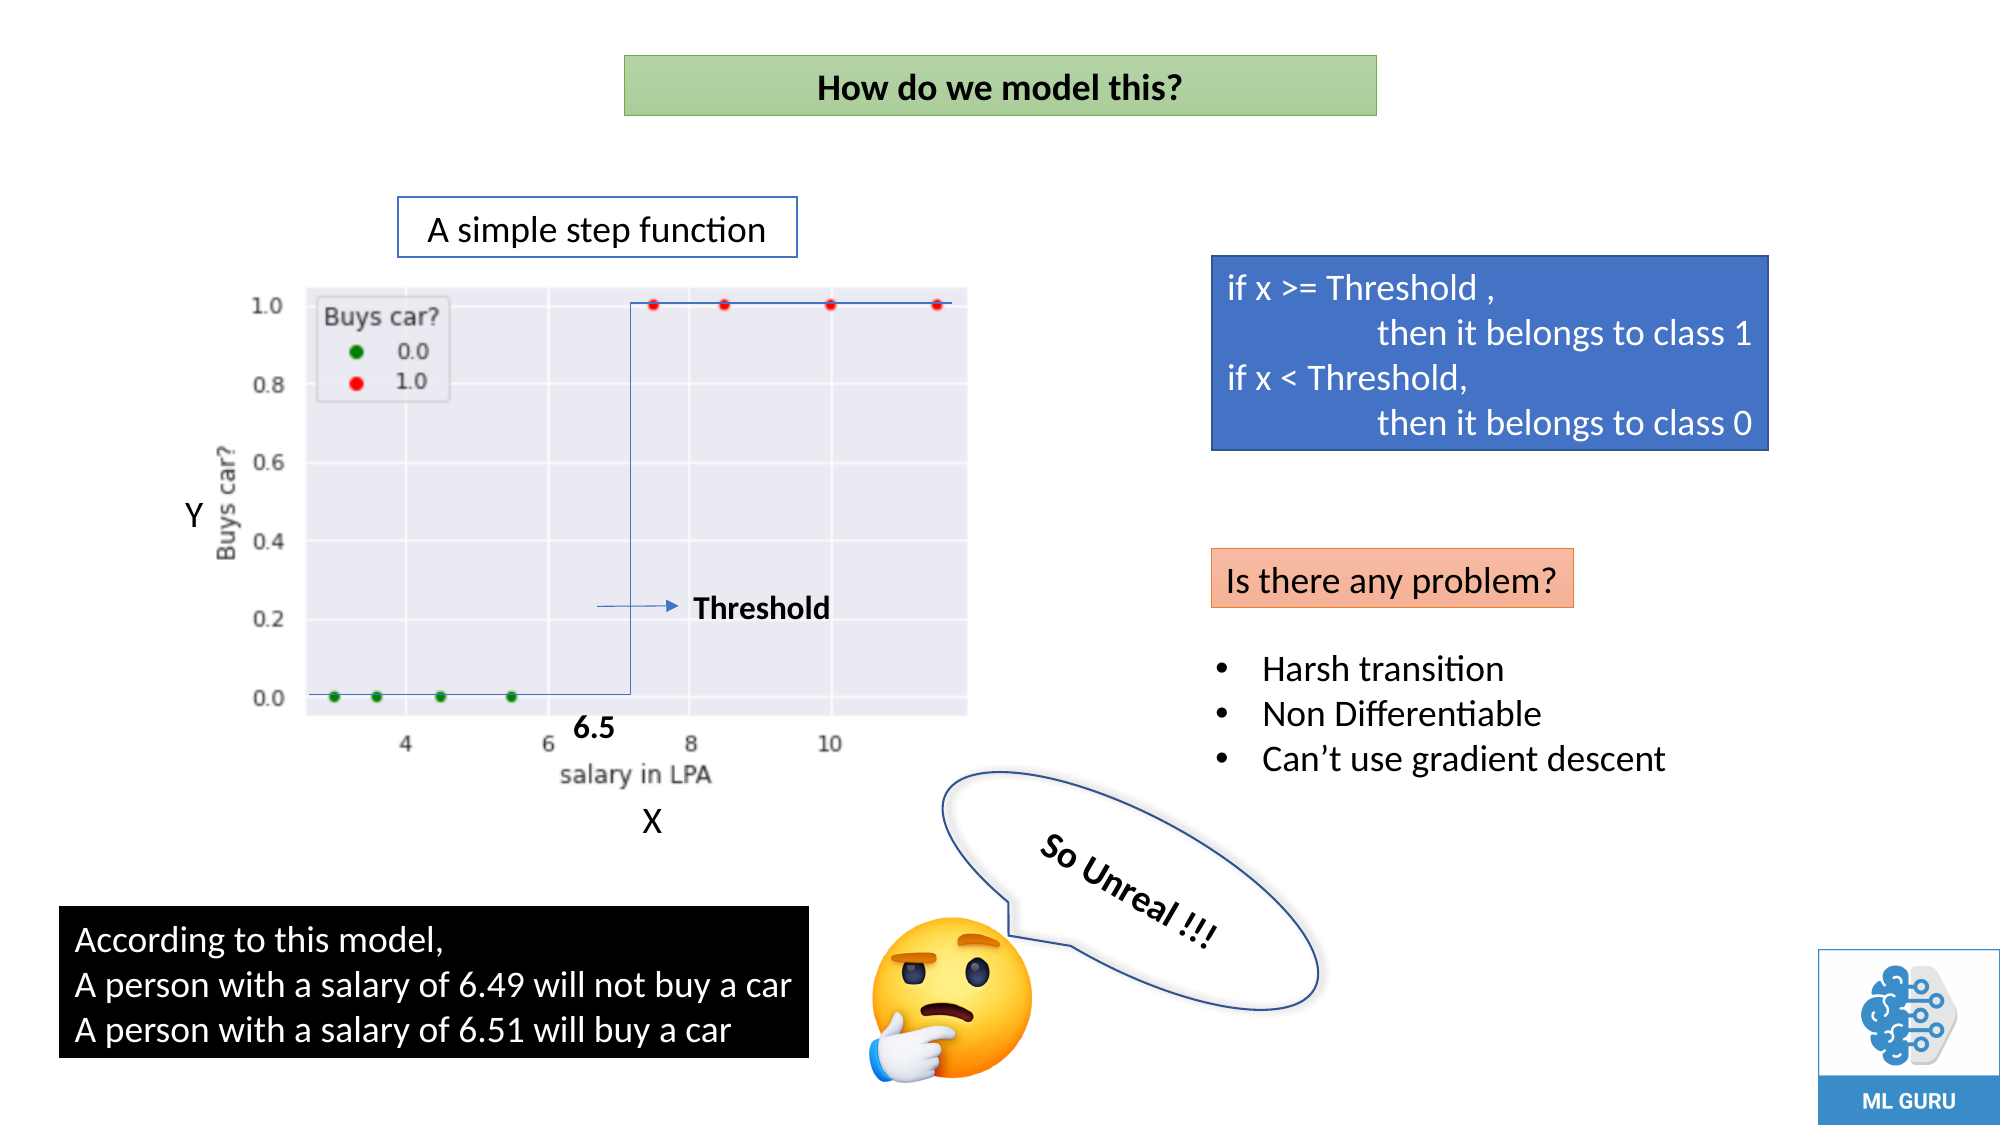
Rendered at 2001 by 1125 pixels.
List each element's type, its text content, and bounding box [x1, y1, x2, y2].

text_box if x >= Threshold , then it belongs to class 1 if x < Threshold, then it belongs to class 0 [1211, 255, 1769, 451]
picture [194, 268, 1000, 819]
text_box Y [170, 482, 194, 543]
text_box X [627, 819, 678, 849]
text_box Is there any problem? [1211, 548, 1574, 608]
text_box [942, 771, 1320, 1011]
picture [867, 912, 1037, 1083]
text_box So Unreal !!! [1018, 806, 1244, 972]
text_box How do we model this? [624, 55, 1377, 116]
picture [1818, 949, 2000, 1125]
text_box A simple step function [397, 196, 798, 258]
text_box Harsh transition Non Differentiable Can’t use gradient descent [1200, 637, 1705, 787]
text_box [309, 303, 953, 695]
text_box According to this model, A person with a salary of 6.49 will not buy a car A person with a salary of 6.51 will buy a car [59, 906, 809, 1058]
